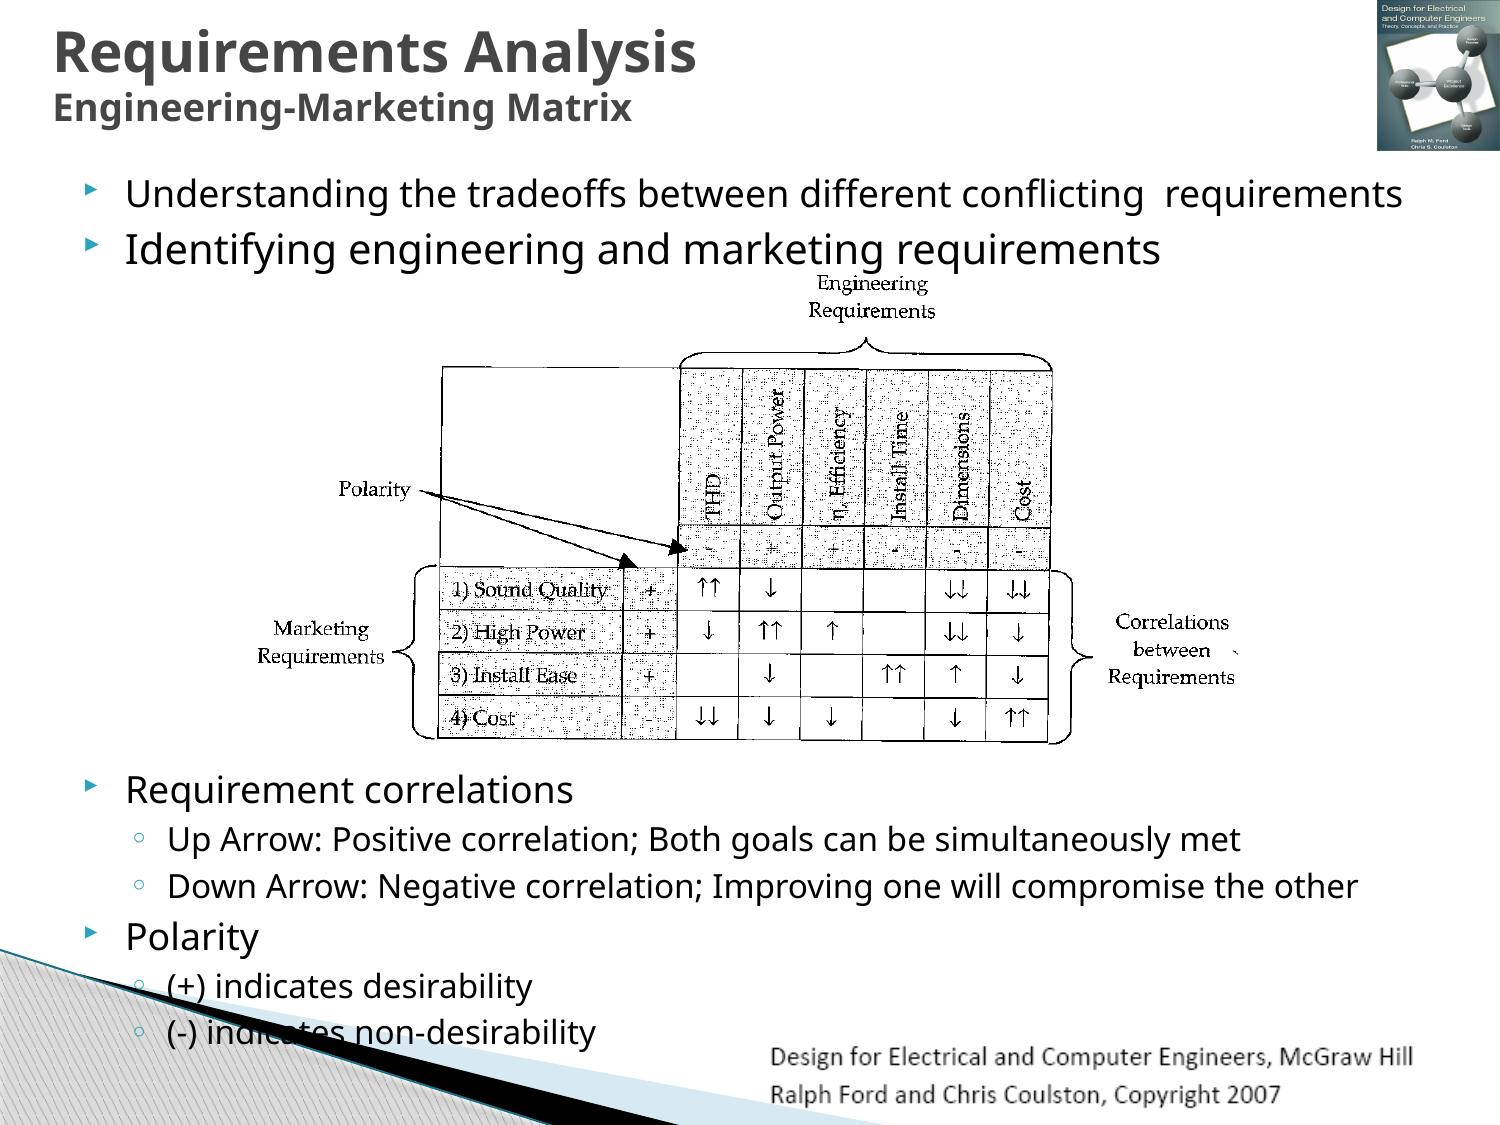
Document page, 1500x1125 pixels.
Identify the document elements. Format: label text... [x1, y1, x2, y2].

picture [224, 262, 1238, 759]
title Requirements Analysis Engineering-Marketing Matrix [37, 7, 1388, 138]
text_box Understanding the tradeoffs between different conflicting requirements Identifying engineering and marketing requirements [49, 162, 1463, 313]
picture [762, 1050, 1427, 1124]
picture [1377, 0, 1500, 151]
list Requirement correlations Up Arrow: Positive correlation; Both goals can be simultaneously met Down Arrow: Negative correlation; Improving one will compromise the other Polarity (+) indicates desirability (-) indicates non-desirability [50, 758, 1463, 1050]
